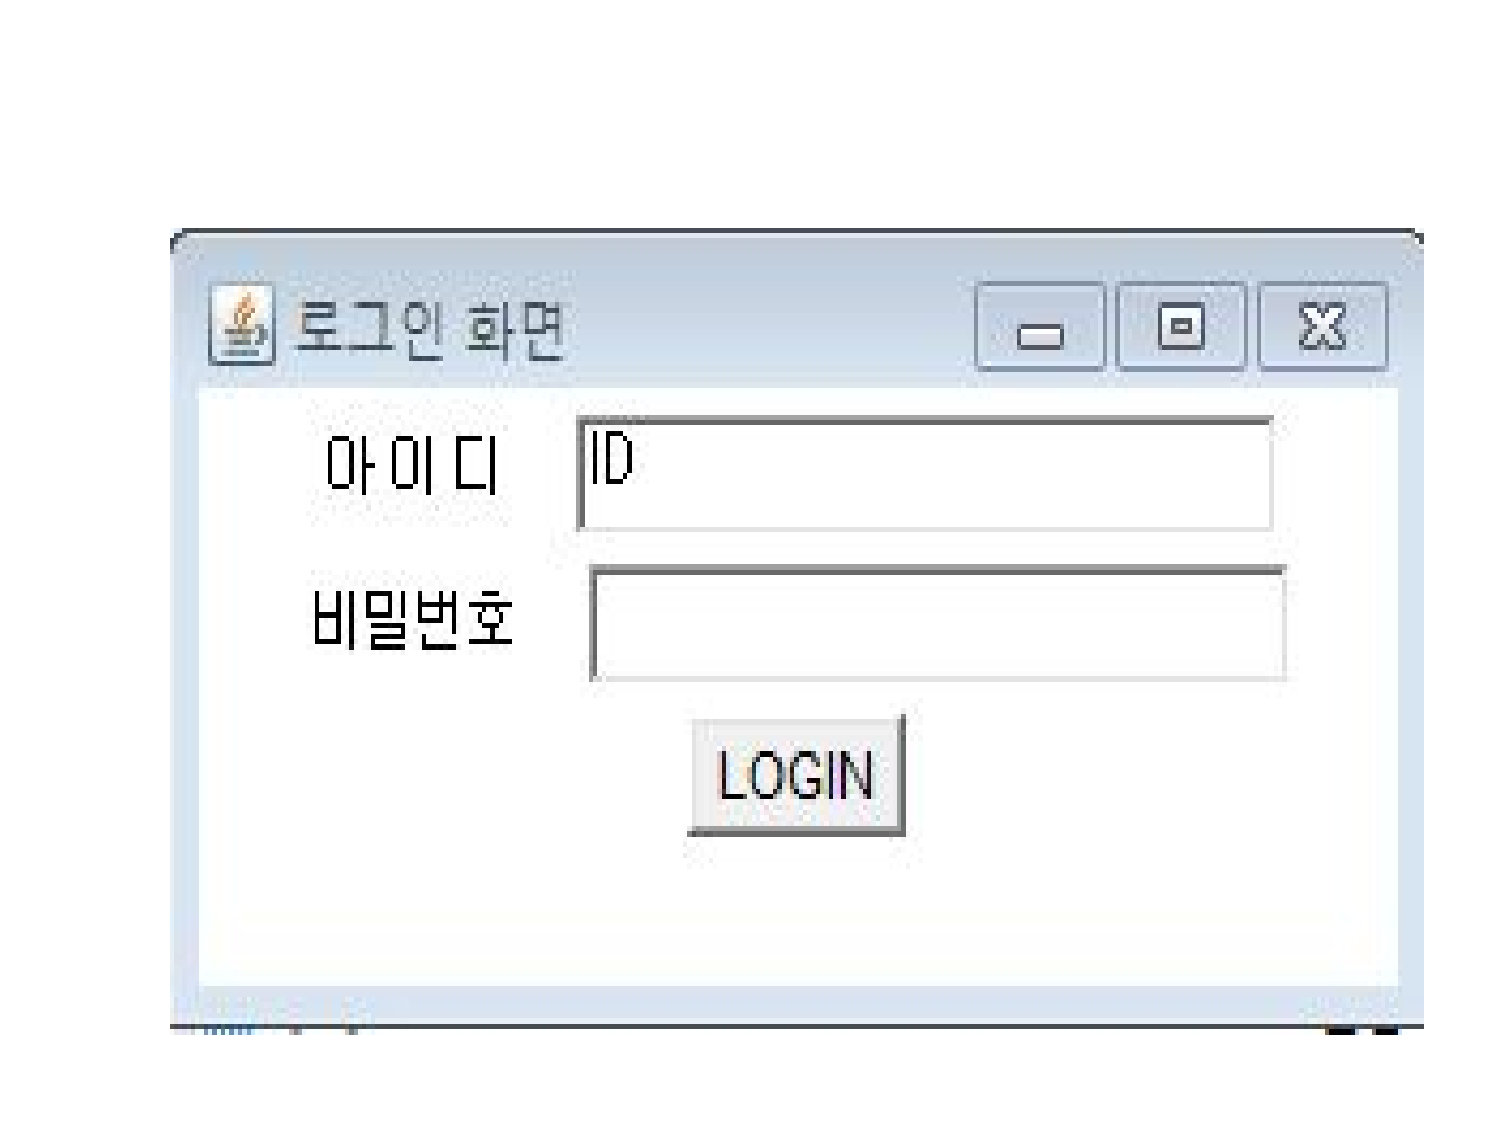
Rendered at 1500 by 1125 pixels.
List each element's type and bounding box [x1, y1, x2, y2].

picture [169, 227, 1424, 1036]
